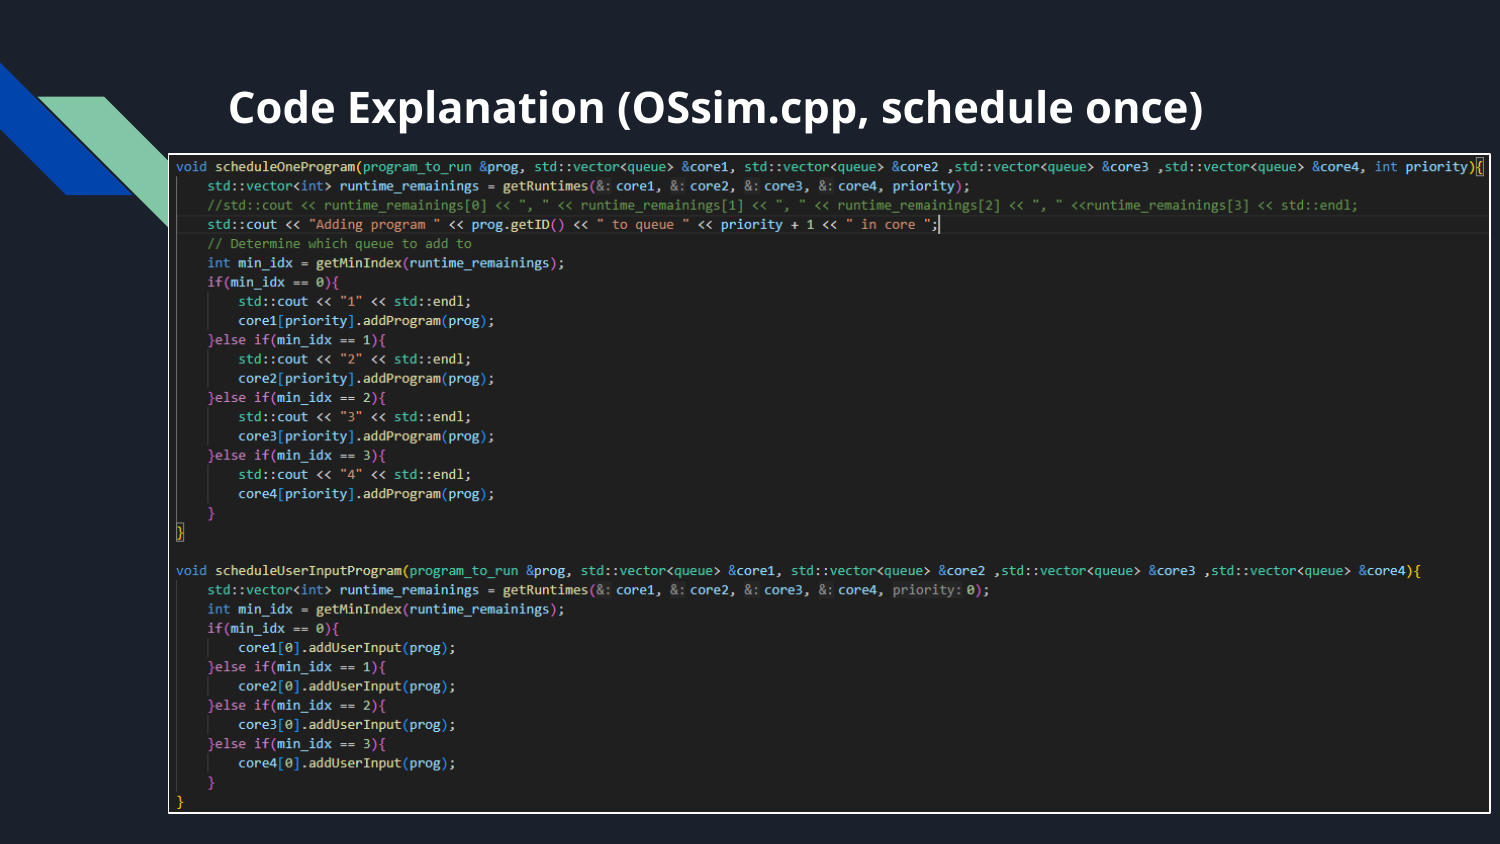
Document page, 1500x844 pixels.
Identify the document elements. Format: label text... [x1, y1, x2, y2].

title Code Explanation (OSsim.cpp, schedule once) [212, 64, 1368, 147]
picture [168, 154, 1490, 813]
